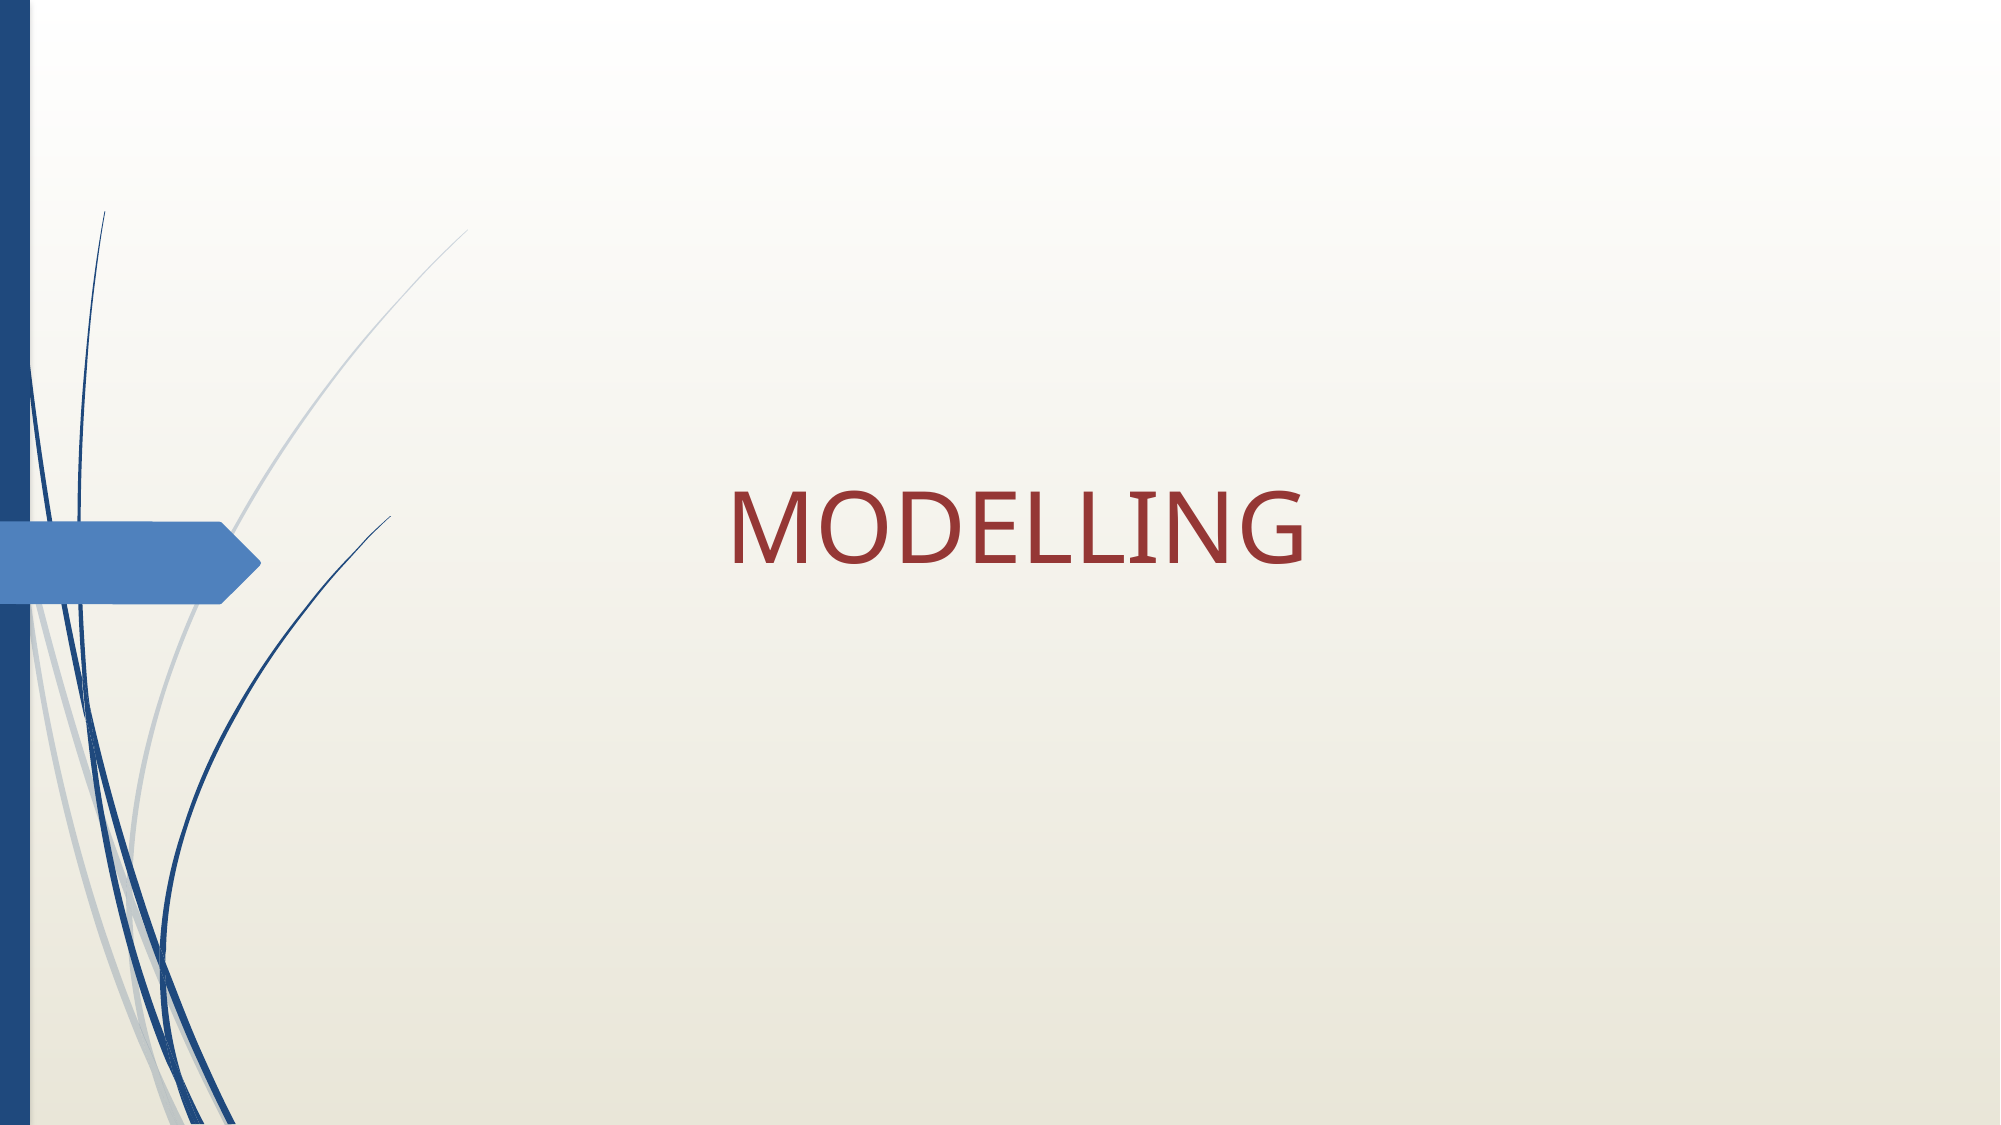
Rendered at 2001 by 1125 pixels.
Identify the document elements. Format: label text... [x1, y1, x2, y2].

title MODELLING [286, 403, 1749, 644]
